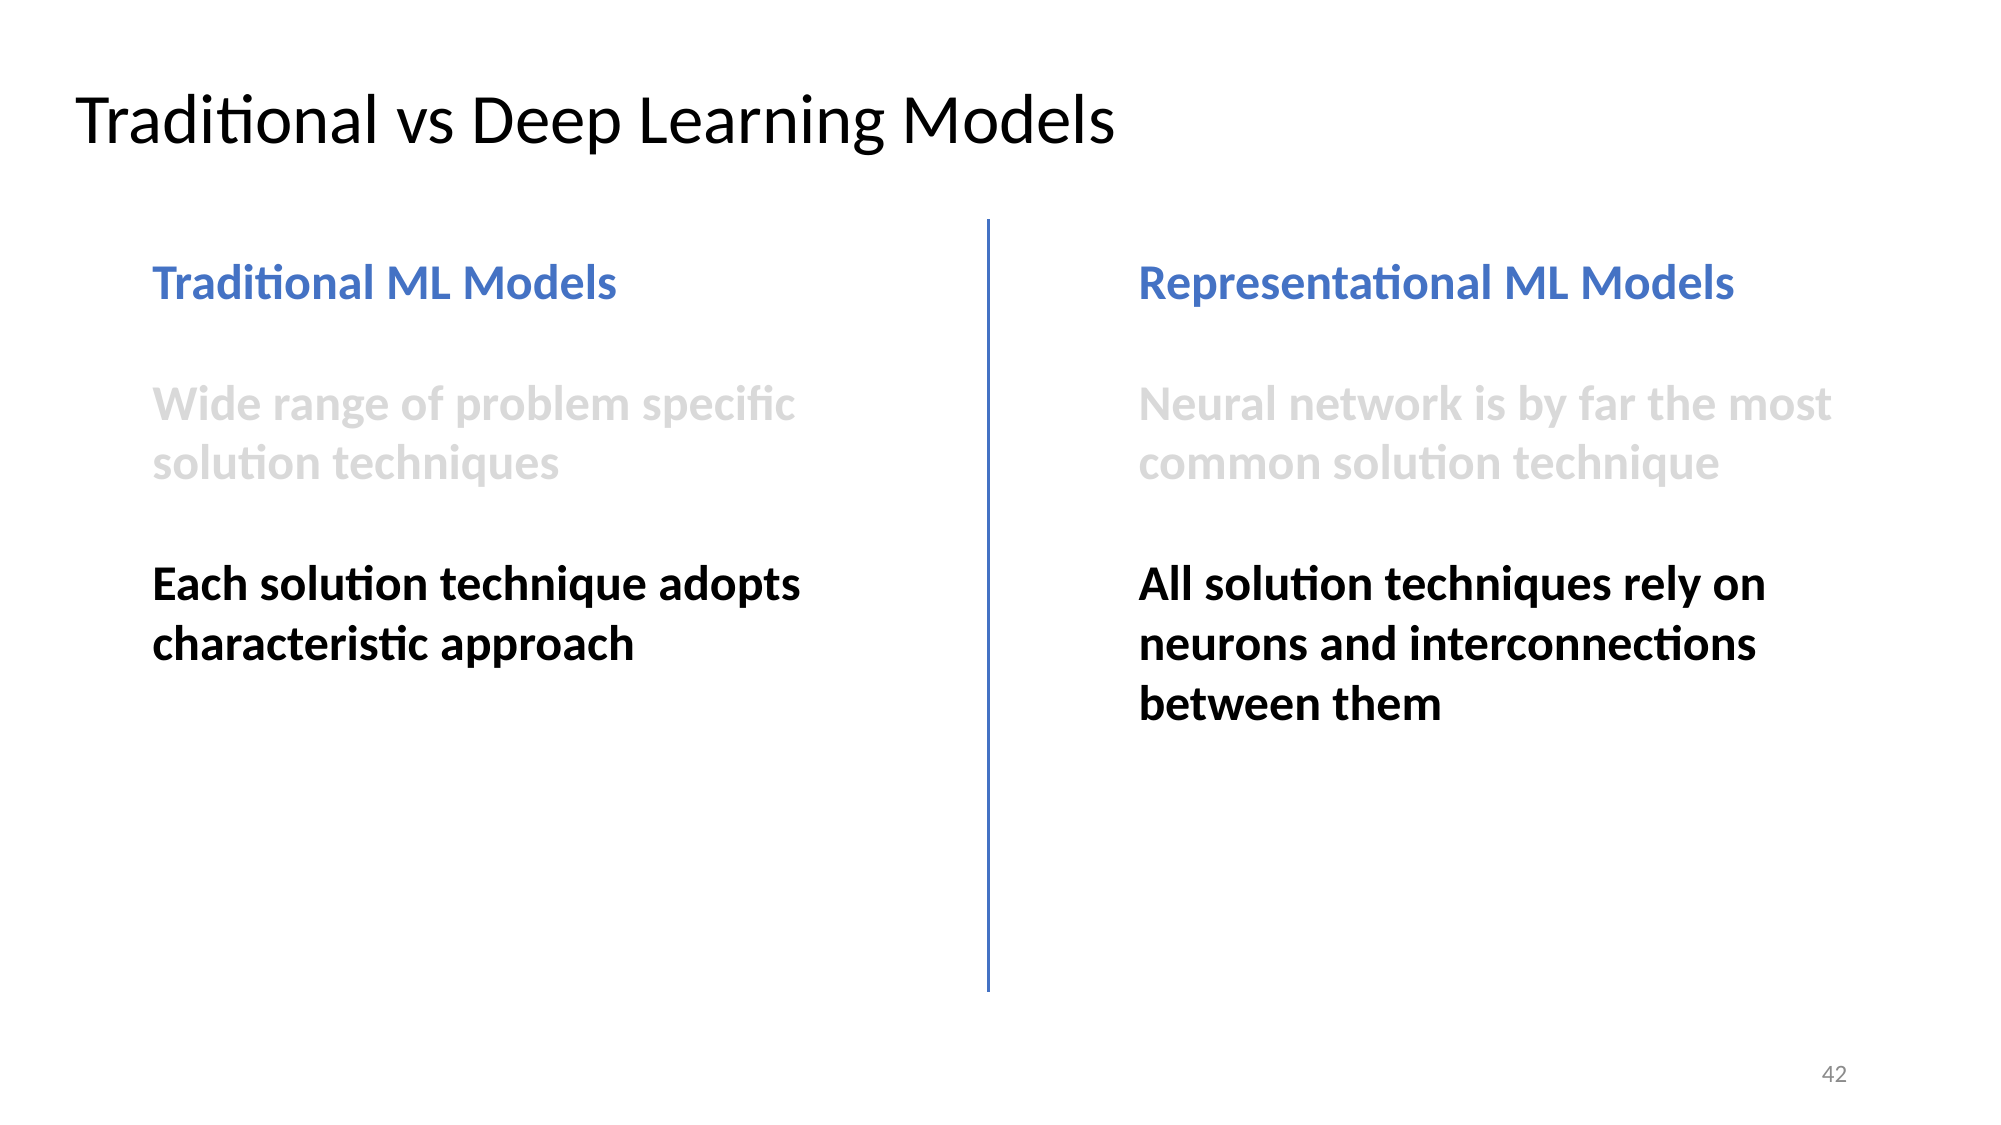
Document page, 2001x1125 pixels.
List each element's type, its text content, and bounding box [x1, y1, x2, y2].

text_box Representational ML Models Neural network is by far the most common solution technique All solution techniques rely on neurons and interconnections between them [1123, 242, 1951, 798]
title Traditional vs Deep Learning Models [60, 0, 1900, 241]
text_box Traditional ML Models Wide range of problem specific solution techniques Each solution technique adopts characteristic approach [137, 242, 898, 1098]
slide_number 42 [1412, 1042, 1863, 1103]
